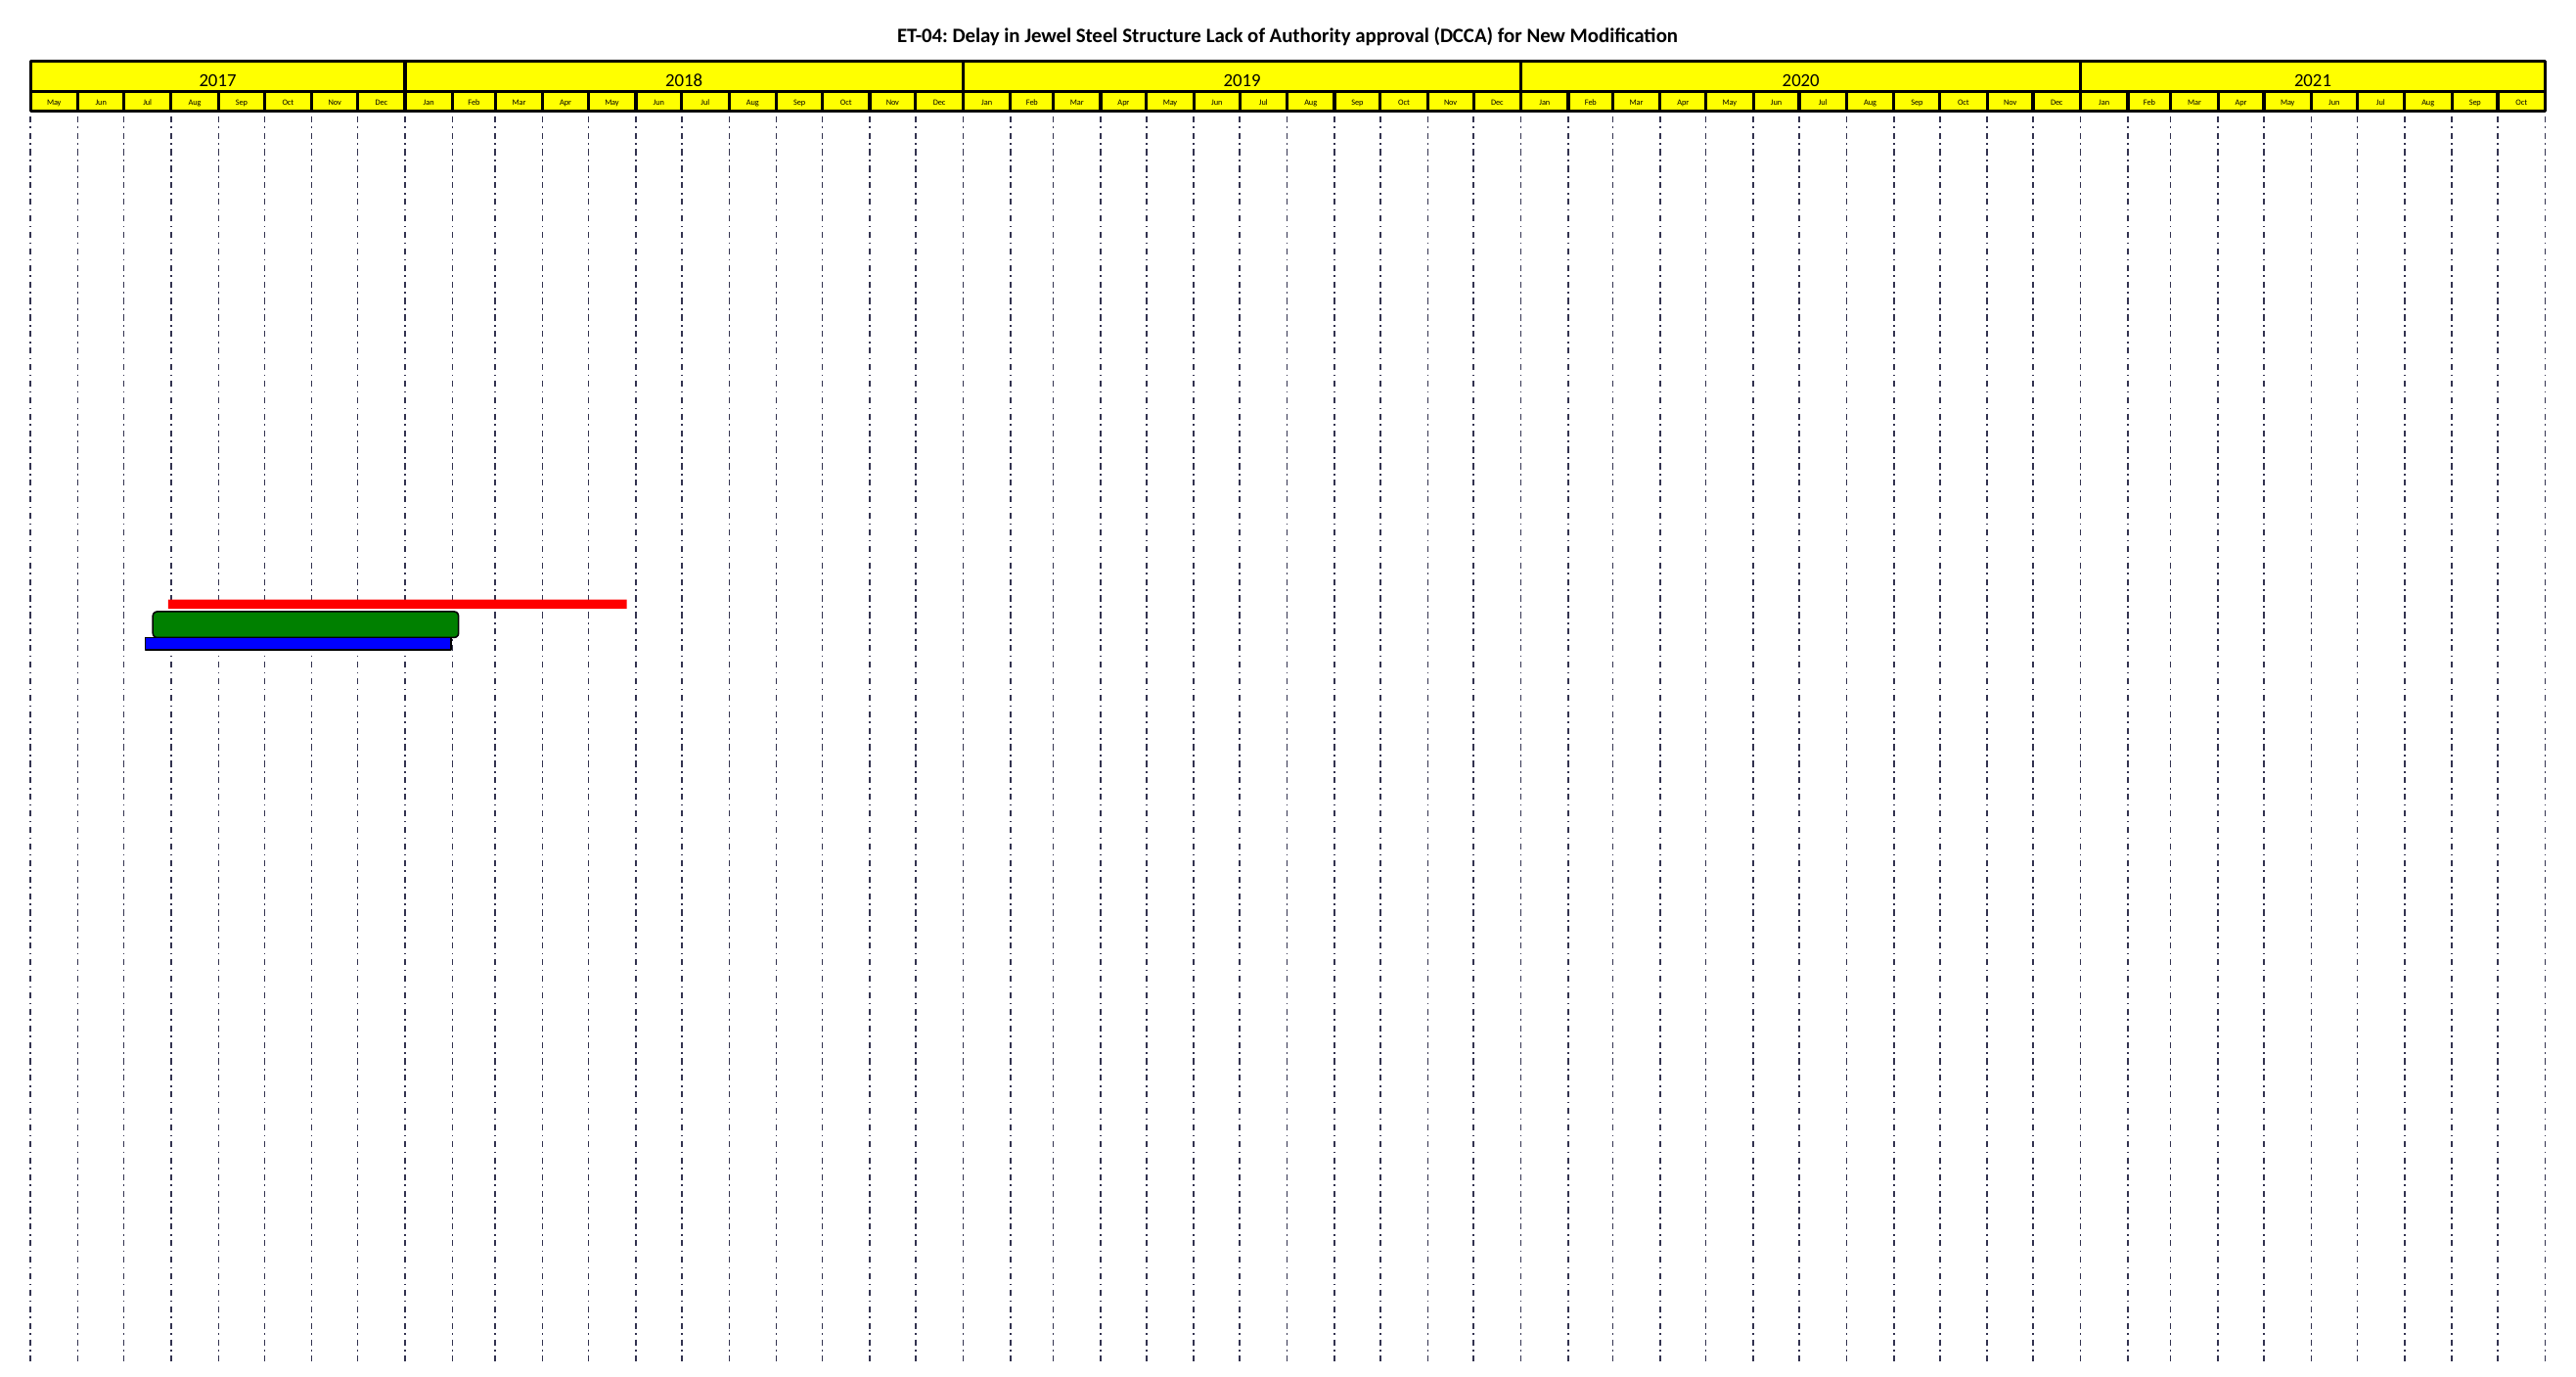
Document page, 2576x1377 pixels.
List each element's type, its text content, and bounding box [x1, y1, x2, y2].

text_box Aug [1287, 91, 1333, 112]
text_box 2019 [963, 61, 1520, 91]
text_box [172, 611, 218, 637]
text_box Aug [2404, 91, 2452, 112]
text_box [358, 599, 404, 609]
text_box Aug [729, 91, 776, 112]
text_box [265, 637, 311, 650]
text_box Oct [822, 91, 870, 112]
text_box [496, 599, 542, 609]
text_box Mar [495, 91, 542, 112]
text_box [313, 637, 357, 650]
text_box [265, 599, 311, 609]
text_box Sep [1893, 91, 1939, 112]
text_box [172, 637, 218, 650]
text_box Jan [2080, 91, 2128, 112]
text_box Sep [2452, 91, 2498, 112]
text_box Oct [2498, 91, 2546, 112]
text_box Aug [1846, 91, 1893, 112]
text_box 2020 [1520, 61, 2080, 91]
text_box [453, 599, 494, 609]
text_box Jun [1194, 91, 1240, 112]
text_box 2021 [2080, 61, 2546, 91]
text_box [453, 611, 459, 638]
text_box May [588, 91, 635, 112]
text_box Oct [1939, 91, 1987, 112]
text_box Jul [1798, 91, 1846, 112]
text_box [543, 599, 588, 609]
text_box [265, 611, 311, 637]
text_box May [1146, 91, 1194, 112]
text_box Apr [1100, 91, 1146, 112]
text_box Dec [2033, 91, 2080, 112]
text_box May [2264, 91, 2311, 112]
text_box Sep [1333, 91, 1379, 112]
text_box Jan [404, 91, 452, 112]
text_box Apr [1659, 91, 1705, 112]
text_box Mar [2170, 91, 2218, 112]
text_box Feb [2128, 91, 2170, 112]
text_box Sep [218, 91, 264, 112]
text_box Feb [452, 91, 495, 112]
text_box Jan [963, 91, 1010, 112]
text_box [406, 599, 452, 609]
text_box Jun [2311, 91, 2357, 112]
text_box Nov [870, 91, 915, 112]
text_box Dec [1473, 91, 1520, 112]
text_box Jun [1753, 91, 1798, 112]
text_box Jul [123, 91, 170, 112]
text_box [313, 599, 357, 609]
text_box Nov [1987, 91, 2033, 112]
text_box Dec [357, 91, 404, 112]
text_box Feb [1568, 91, 1612, 112]
text_box [172, 599, 218, 609]
text_box Jun [77, 91, 123, 112]
text_box [358, 611, 404, 637]
text_box [219, 637, 263, 650]
text_box Apr [542, 91, 588, 112]
text_box Nov [1427, 91, 1473, 112]
text_box Sep [776, 91, 822, 112]
text_box Apr [2218, 91, 2264, 112]
text_box [406, 637, 451, 650]
text_box [358, 637, 404, 650]
text_box Aug [170, 91, 218, 112]
text_box Mar [1053, 91, 1100, 112]
text_box May [1705, 91, 1753, 112]
text_box [145, 637, 170, 650]
text_box Feb [1010, 91, 1053, 112]
text_box Oct [1379, 91, 1427, 112]
text_box Nov [311, 91, 357, 112]
text_box [153, 611, 170, 637]
text_box Jul [681, 91, 729, 112]
text_box ET-04: Delay in Jewel Steel Structure Lack of Authority approval (DCCA) for New Modification [30, 15, 2546, 55]
text_box [406, 611, 452, 638]
text_box Jul [1240, 91, 1287, 112]
text_box Mar [1612, 91, 1659, 112]
text_box Oct [264, 91, 311, 112]
text_box Jul [2357, 91, 2404, 112]
text_box Dec [915, 91, 963, 112]
text_box [313, 611, 357, 637]
text_box Jun [635, 91, 681, 112]
text_box Jan [1520, 91, 1568, 112]
text_box [219, 611, 263, 637]
text_box [219, 599, 263, 609]
text_box May [30, 91, 77, 112]
text_box [589, 599, 627, 609]
text_box 2017 [30, 61, 405, 91]
text_box 2018 [405, 61, 963, 91]
